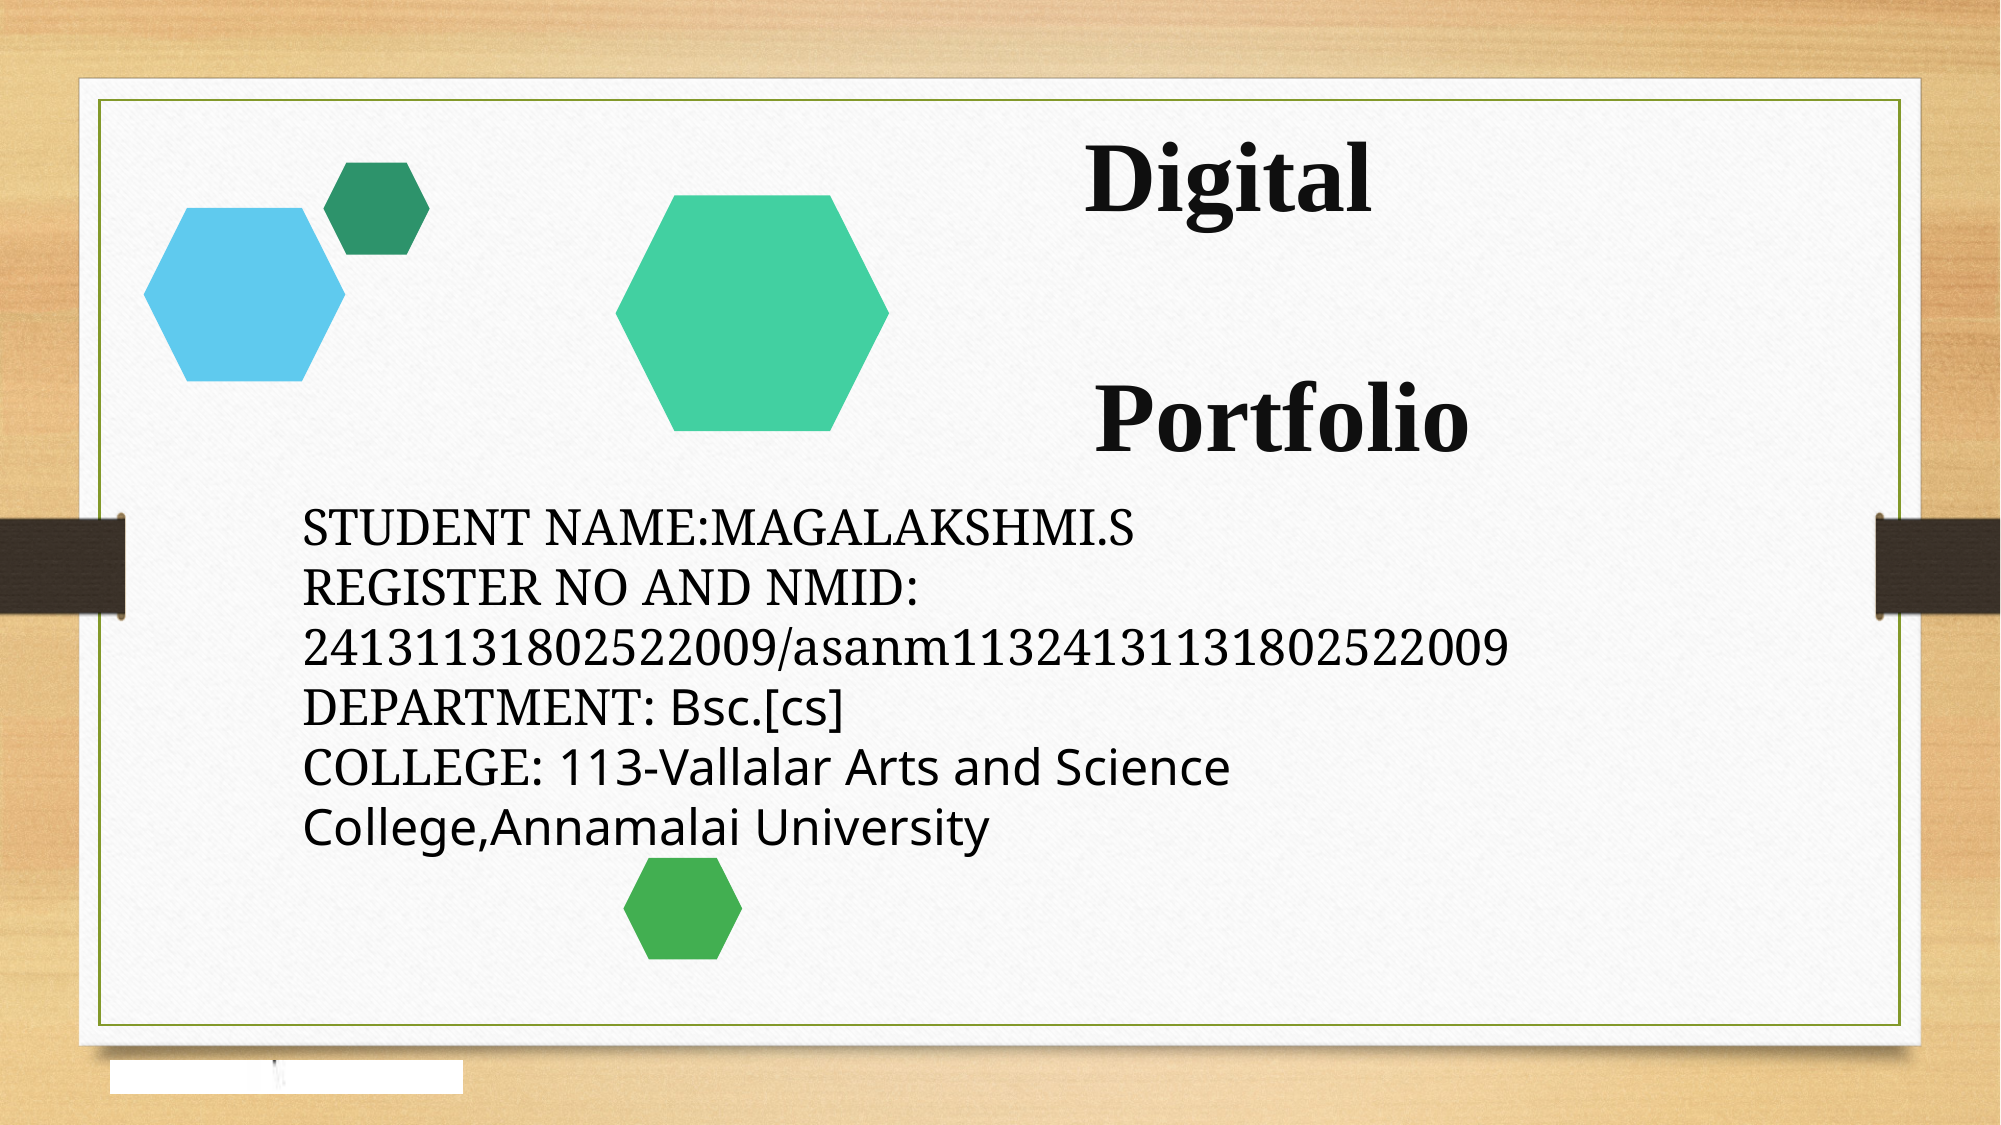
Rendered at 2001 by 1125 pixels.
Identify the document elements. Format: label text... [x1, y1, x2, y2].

picture [0, 0, 2001, 1125]
picture [110, 1060, 463, 1094]
text_box STUDENT NAME:MAGALAKSHMI.S REGISTER NO AND NMID: 24131131802522009/asanm11324131131802522009 DEPARTMENT: Bsc.[cs] COLLEGE: 113-Vallalar Arts and Science College,Annamalai University [287, 487, 1588, 923]
title Digital Portfolio [537, 108, 1502, 472]
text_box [143, 162, 430, 382]
slide_number 1 [0, 896, 1836, 1125]
